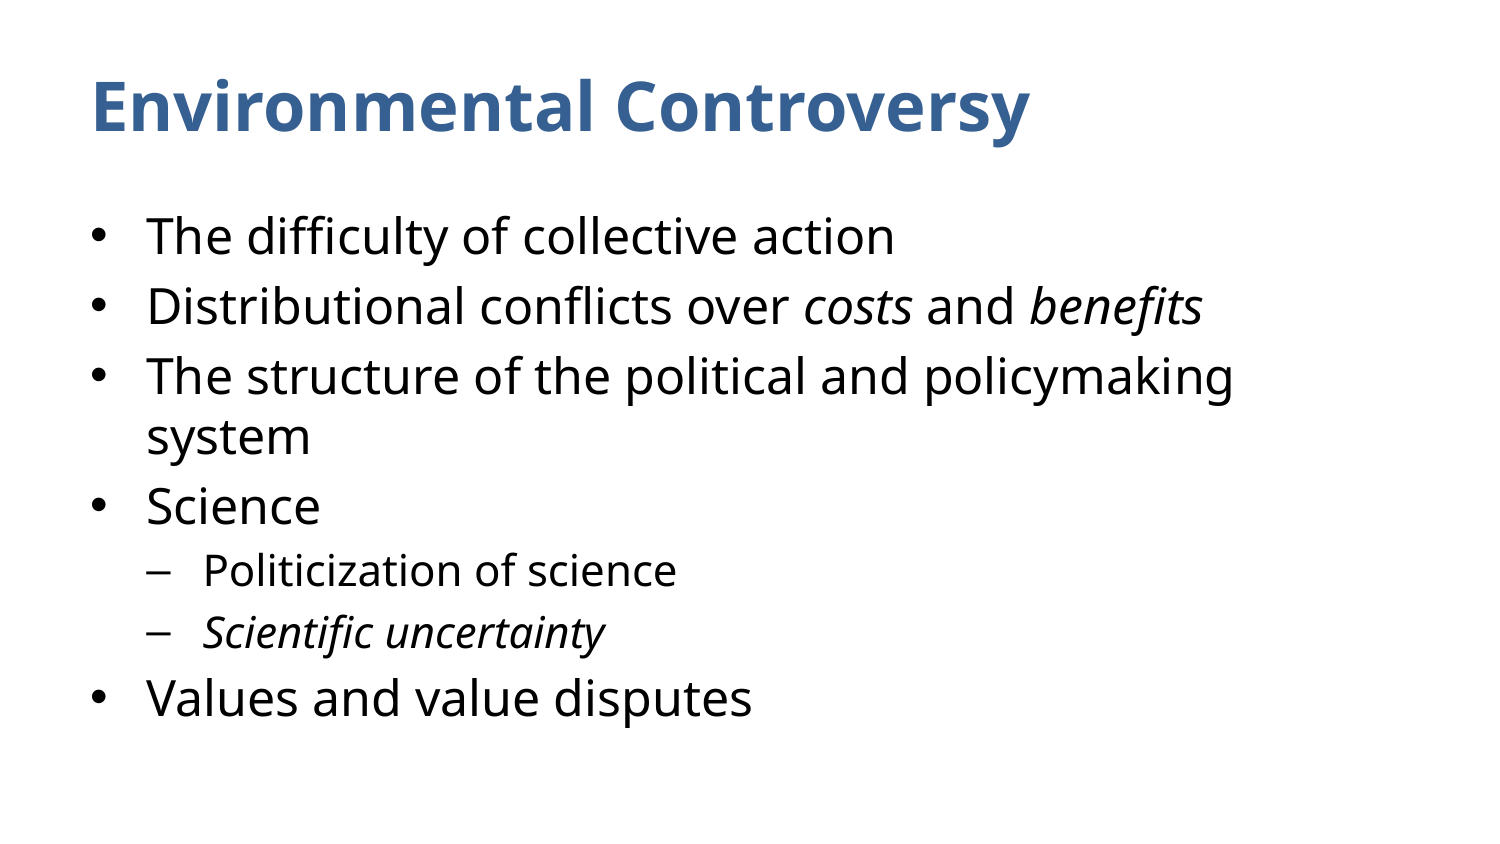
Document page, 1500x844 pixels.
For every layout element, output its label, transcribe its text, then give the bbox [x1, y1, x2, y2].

list The difficulty of collective action Distributional conflicts over costs and benefits The structure of the political and policymaking system Science Politicization of science Scientific uncertainty Values and value disputes [75, 196, 1425, 754]
title Environmental Controversy [75, 33, 1425, 175]
